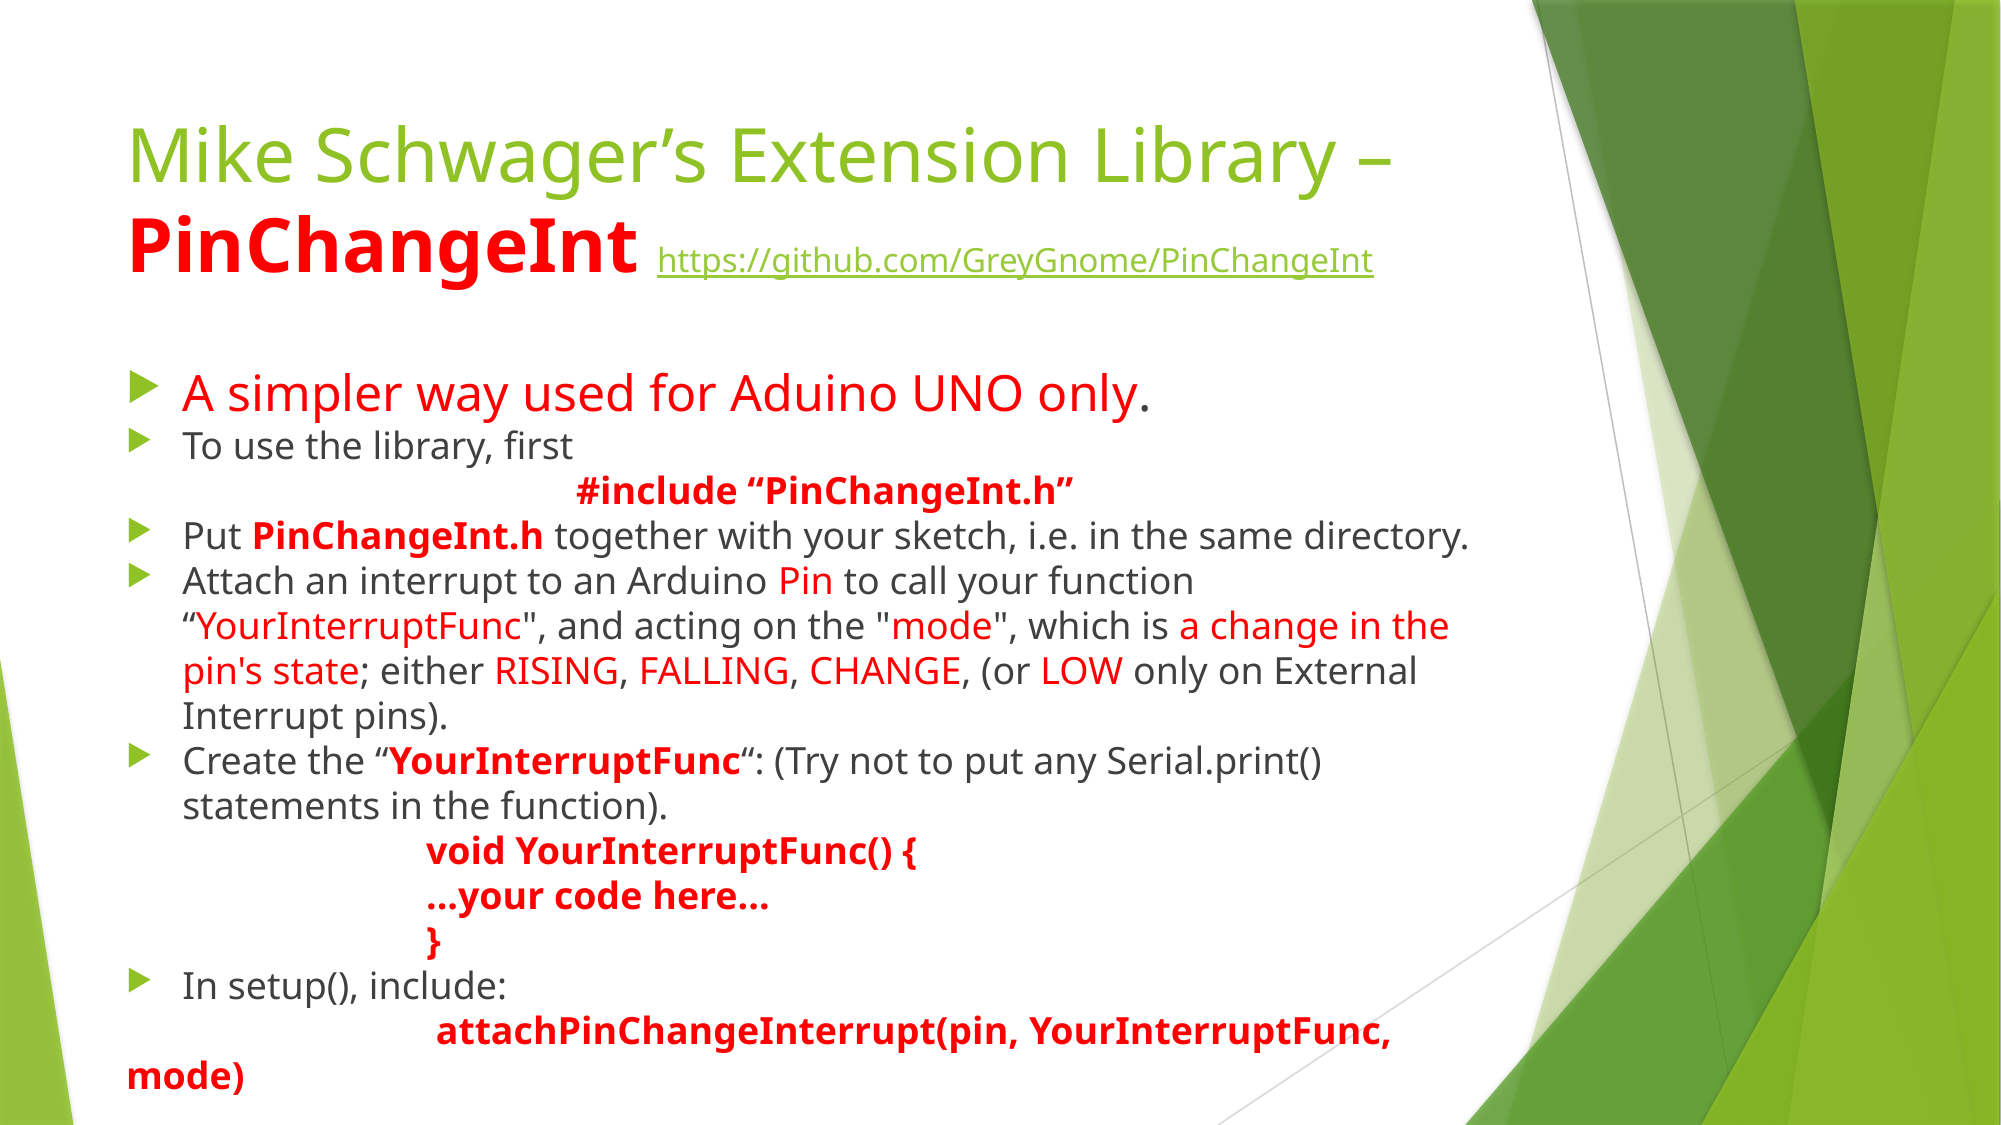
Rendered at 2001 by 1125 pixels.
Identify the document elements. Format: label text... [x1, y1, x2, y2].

list A simpler way used for Aduino UNO only. To use the library, first #include “PinChangeInt.h” Put PinChangeInt.h together with your sketch, i.e. in the same directory. Attach an interrupt to an Arduino Pin to call your function “YourInterruptFunc", and acting on the "mode", which is a change in the pin's state; either RISING, FALLING, CHANGE, (or LOW only on External Interrupt pins). Create the “YourInterruptFunc“: (Try not to put any Serial.print() statements in the function). void YourInterruptFunc() { ...your code here... } In setup(), include: attachPinChangeInterrupt(pin, YourInterruptFunc, mode) [111, 354, 1522, 1025]
title Mike Schwager’s Extension Library – PinChangeInt https://github.com/GreyGnome/PinChangeInt [111, 99, 1522, 317]
